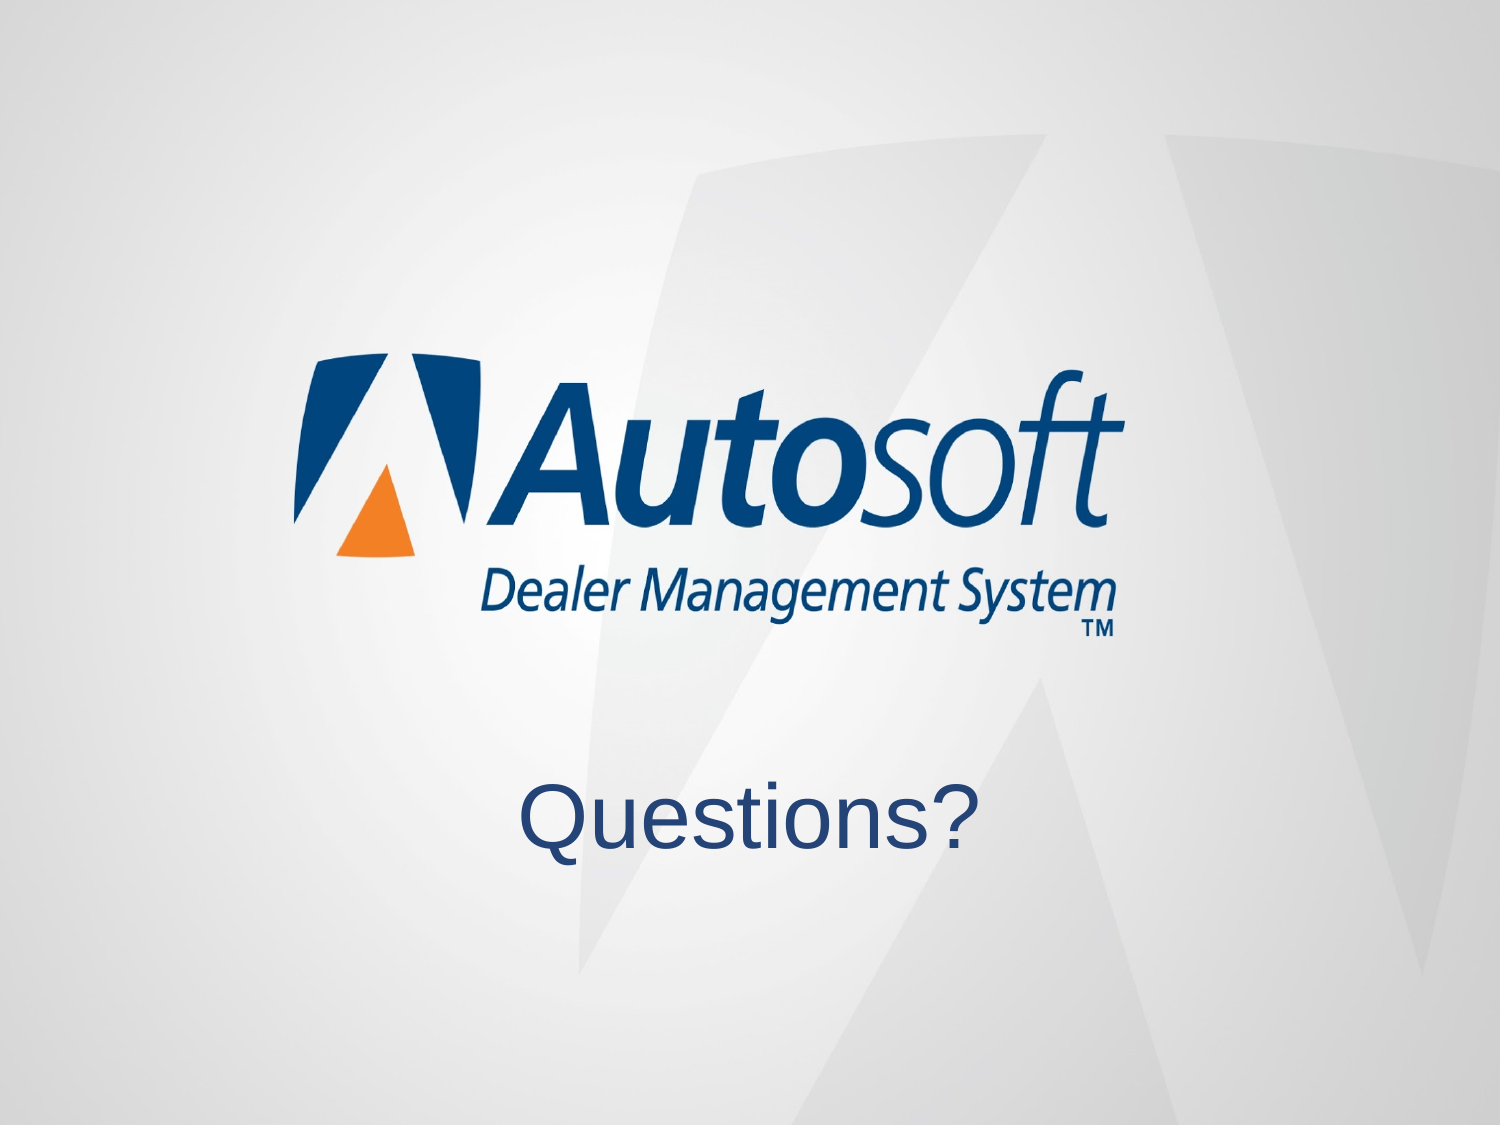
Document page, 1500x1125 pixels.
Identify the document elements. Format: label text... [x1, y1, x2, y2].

picture [0, 0, 1500, 1125]
title Questions? [112, 733, 1388, 890]
